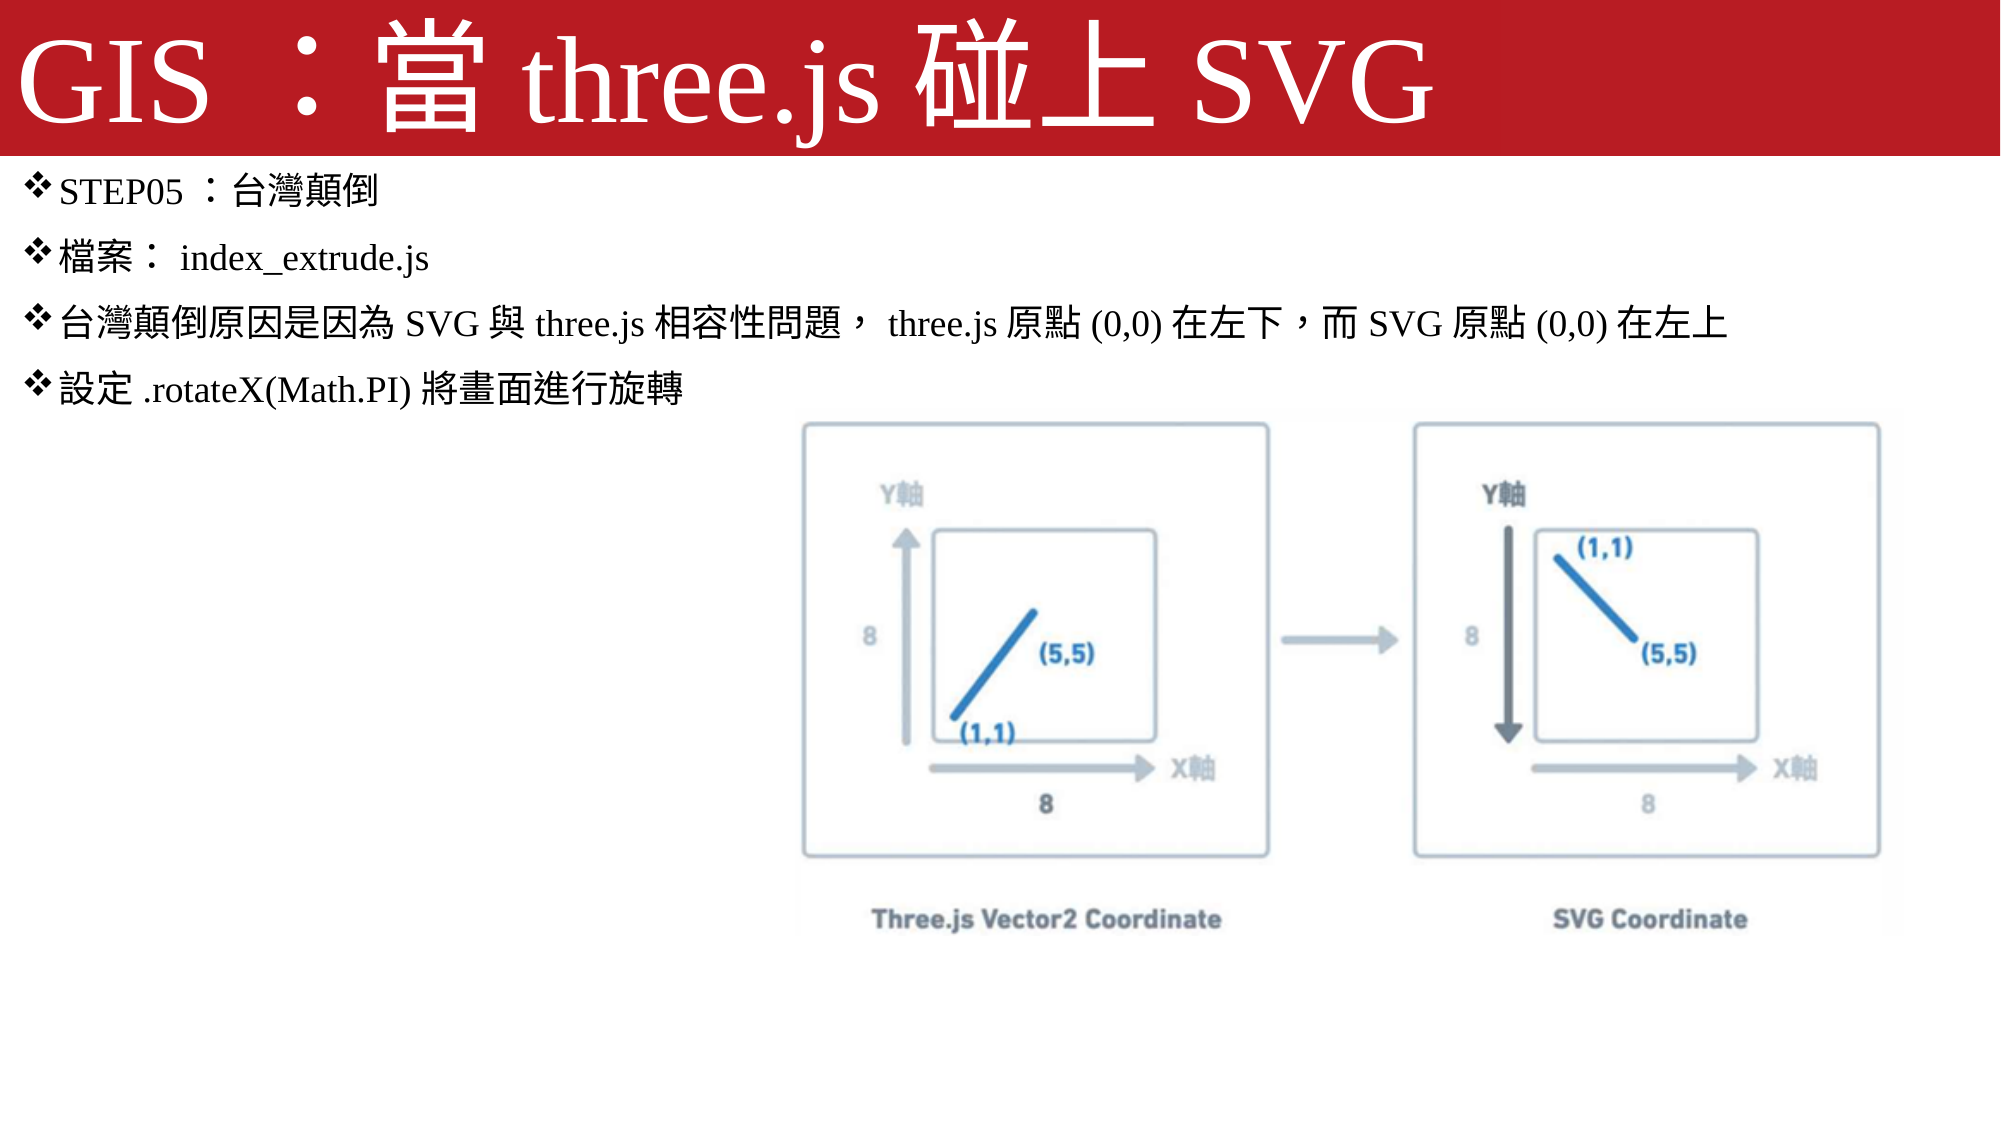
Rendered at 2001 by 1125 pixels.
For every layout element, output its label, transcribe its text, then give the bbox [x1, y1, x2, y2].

picture [795, 408, 1904, 936]
title GIS：當three.js碰上SVG [1, 0, 1727, 156]
list STEP05：台灣顛倒 檔案：index_extrude.js 台灣顛倒原因是因為SVG與three.js相容性問題，three.js原點(0,0)在左下，而SVG原點(0,0)在左上 設定.rotateX(Math.PI)將畫面進行旋轉 [6, 159, 1966, 987]
